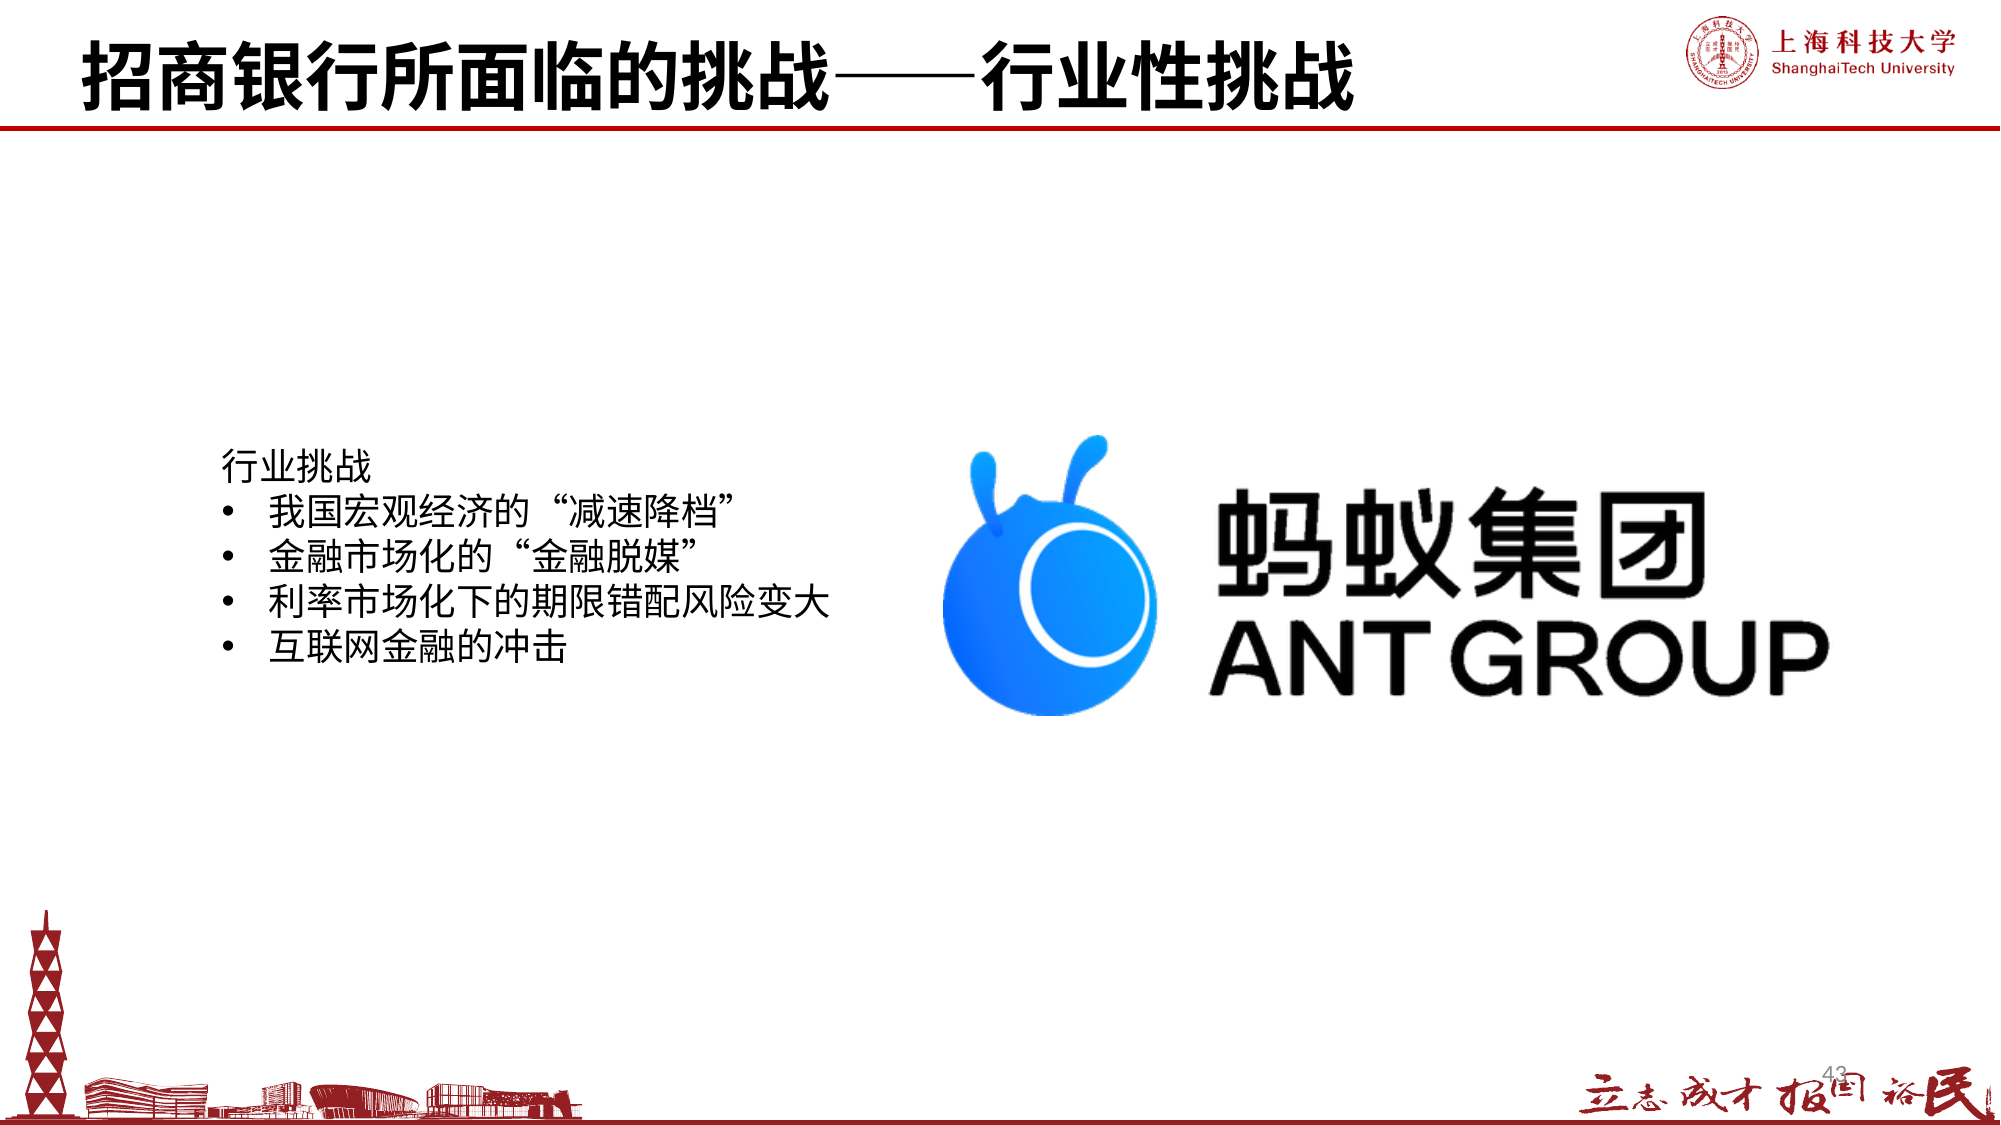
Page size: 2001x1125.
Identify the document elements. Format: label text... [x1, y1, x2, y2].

picture [1686, 16, 1955, 89]
slide_number 43 [1412, 1042, 1863, 1103]
picture [943, 435, 1833, 716]
text_box 招商银行所面临的挑战——行业性挑战 [66, 22, 1371, 126]
text_box 行业挑战 我国宏观经济的“减速降档” 金融市场化的“金融脱媒” 利率市场化下的期限错配风险变大 互联网金融的冲击 [206, 435, 874, 811]
